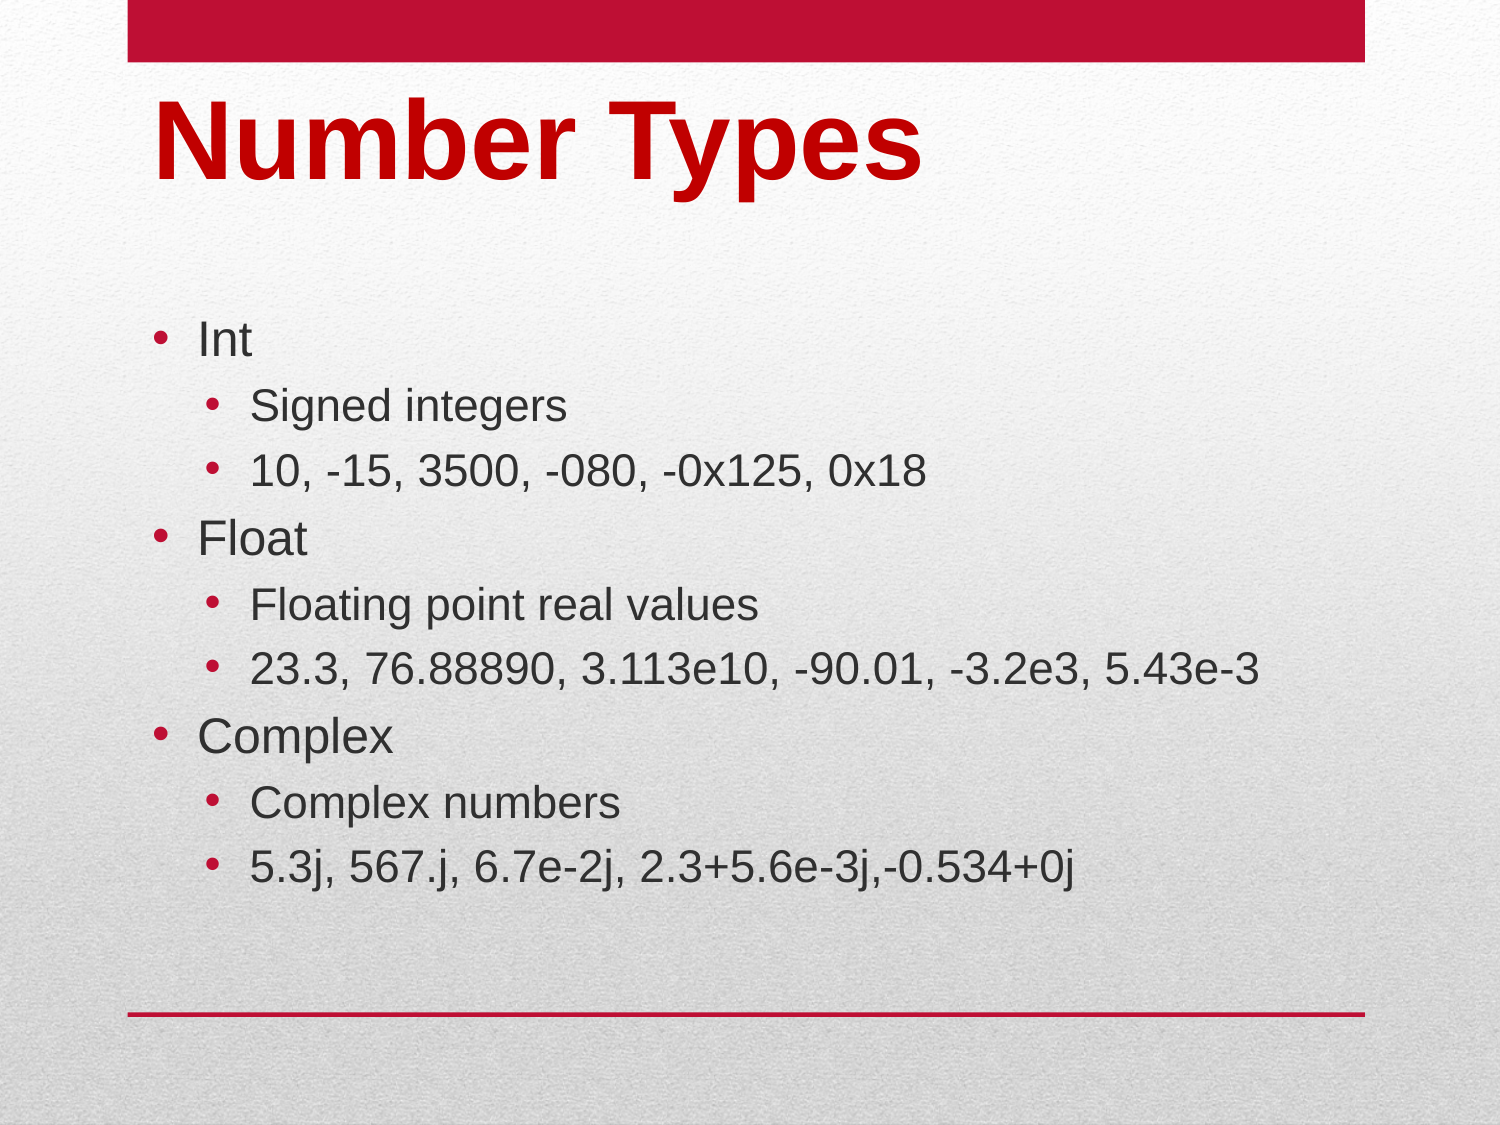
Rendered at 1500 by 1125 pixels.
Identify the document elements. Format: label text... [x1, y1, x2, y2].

text_box Int Signed integers 10, -15, 3500, -080, -0x125, 0x18 Float Floating point real values 23.3, 76.88890, 3.113e10, -90.01, -3.2e3, 5.43e-3 Complex Complex numbers 5.3j, 567.j, 6.7e-2j, 2.3+5.6e-3j,-0.534+0j [137, 299, 1500, 1014]
text_box Number Types [137, 59, 1365, 278]
